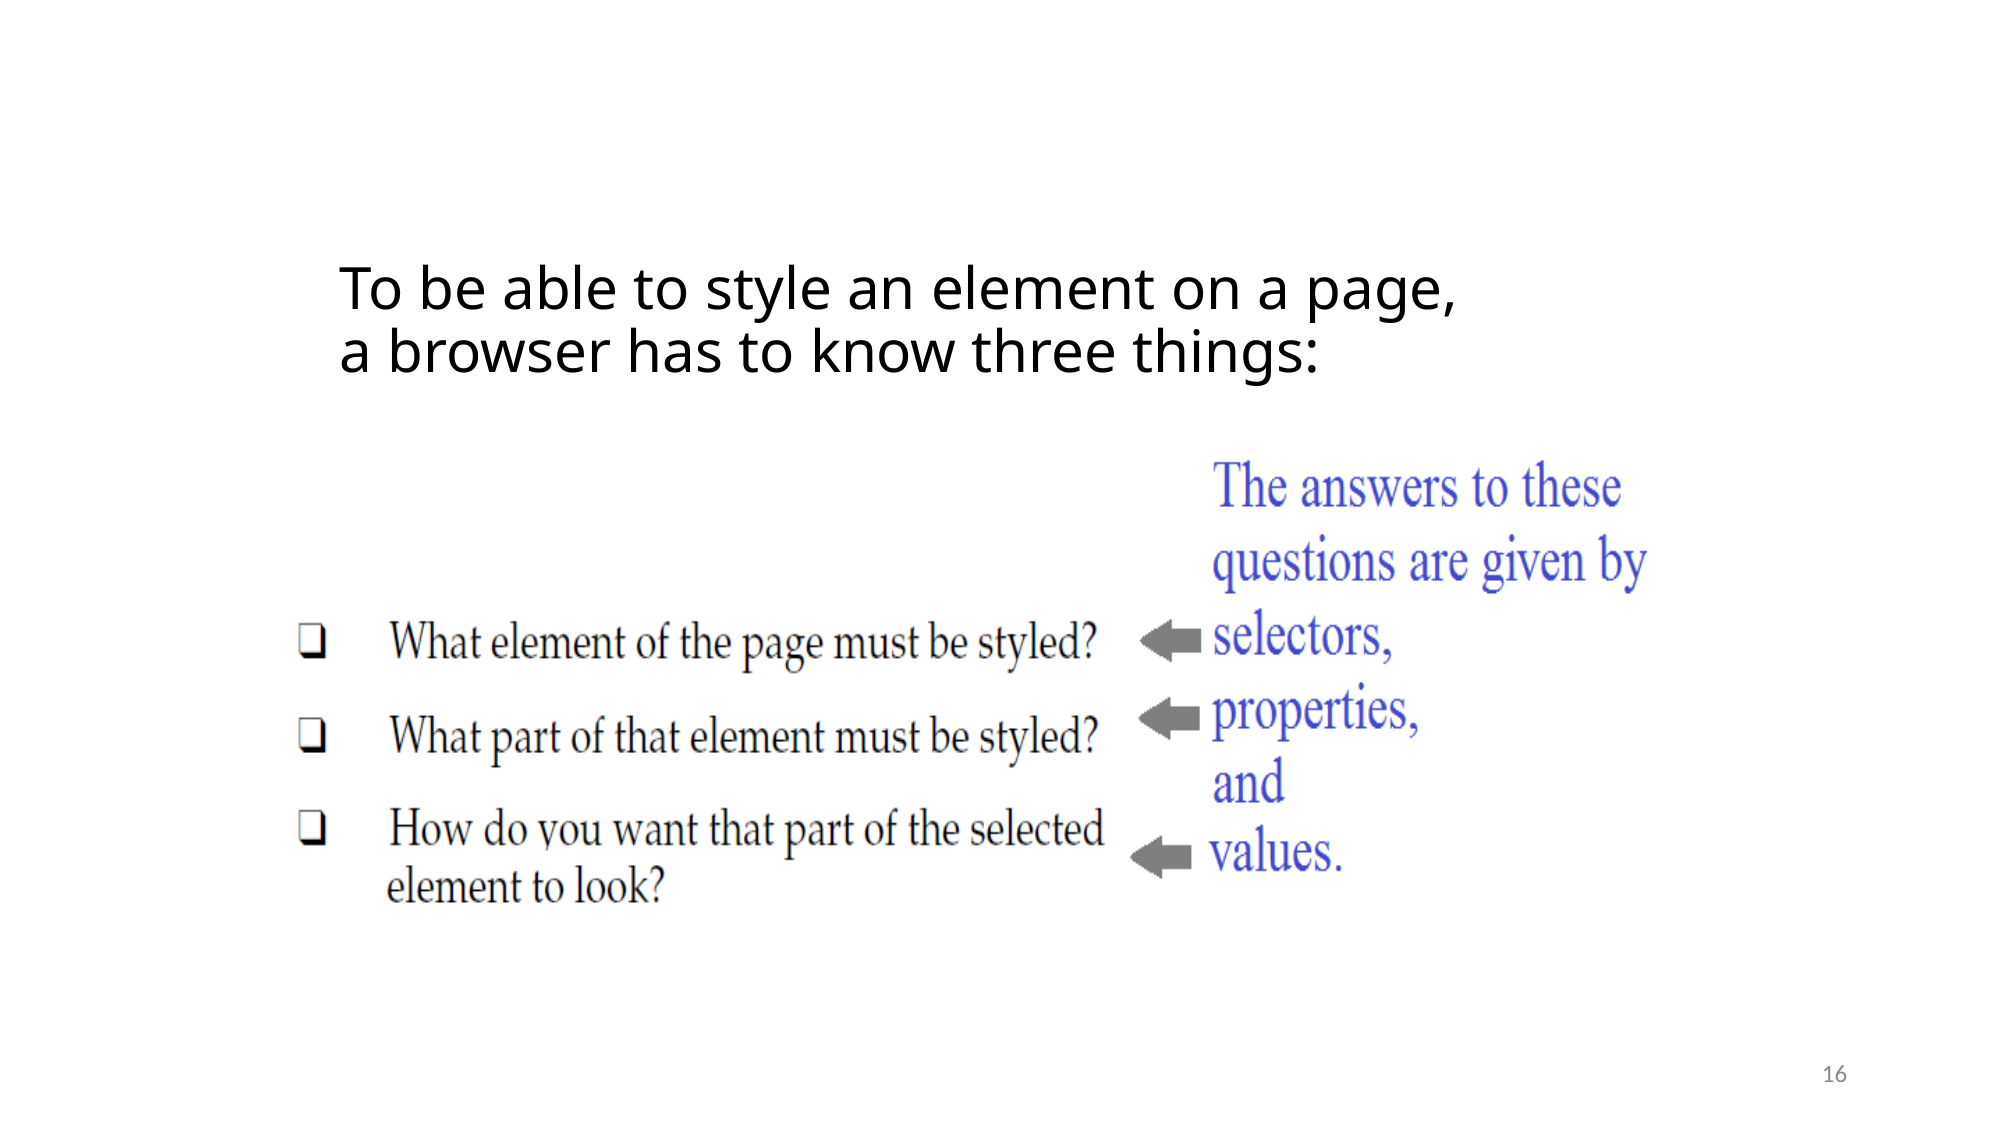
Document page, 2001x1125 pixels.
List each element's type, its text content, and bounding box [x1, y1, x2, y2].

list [296, 433, 1647, 938]
slide_number 16 [1412, 1042, 1863, 1103]
title To be able to style an element on a page, a browser has to know three things: [324, 187, 1675, 457]
